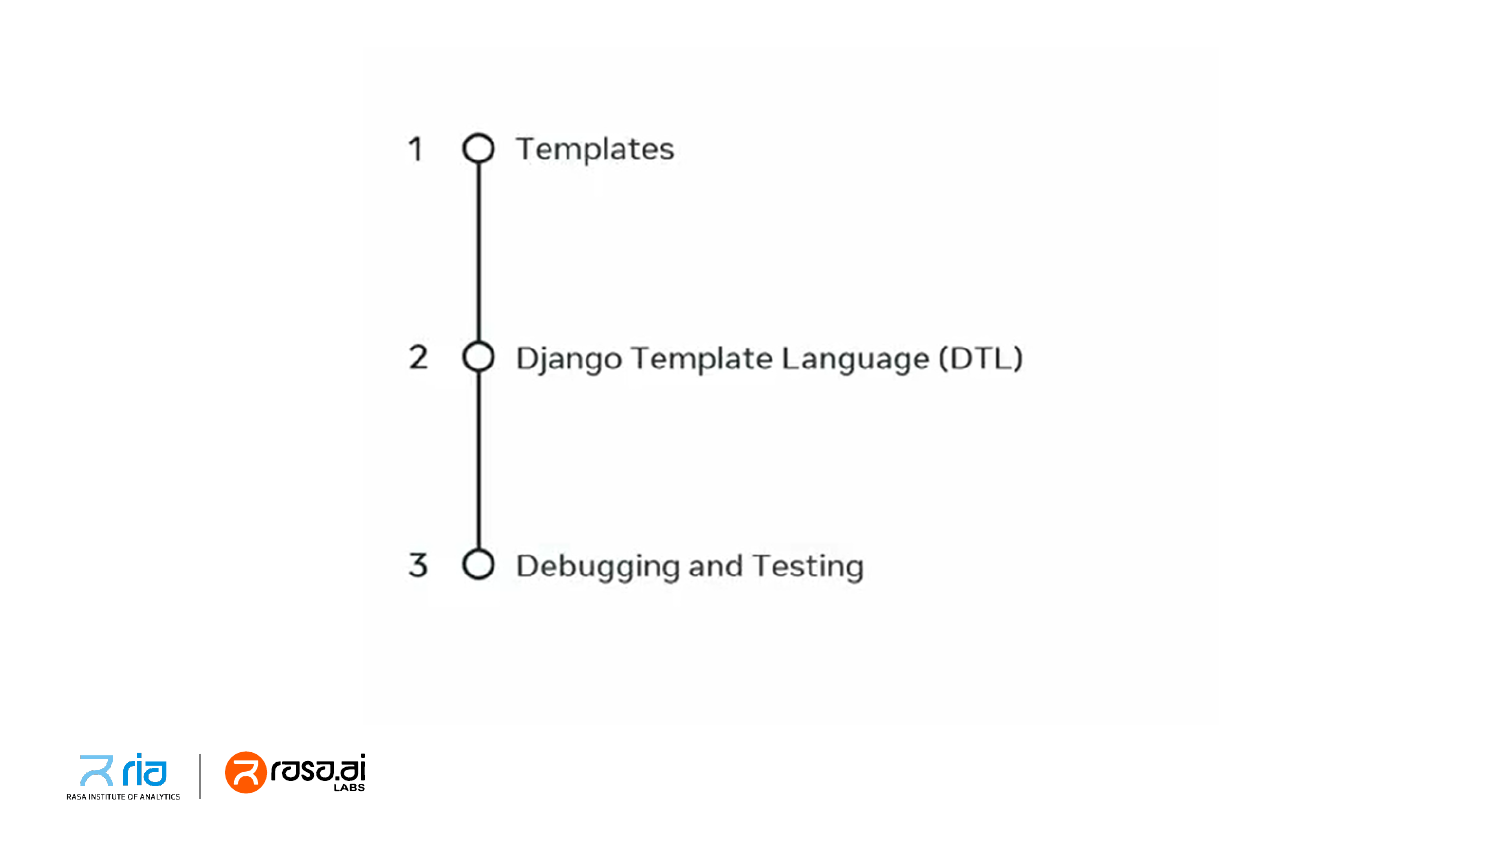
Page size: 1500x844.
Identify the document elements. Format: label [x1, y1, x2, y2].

picture [58, 744, 188, 808]
picture [362, 47, 1219, 726]
